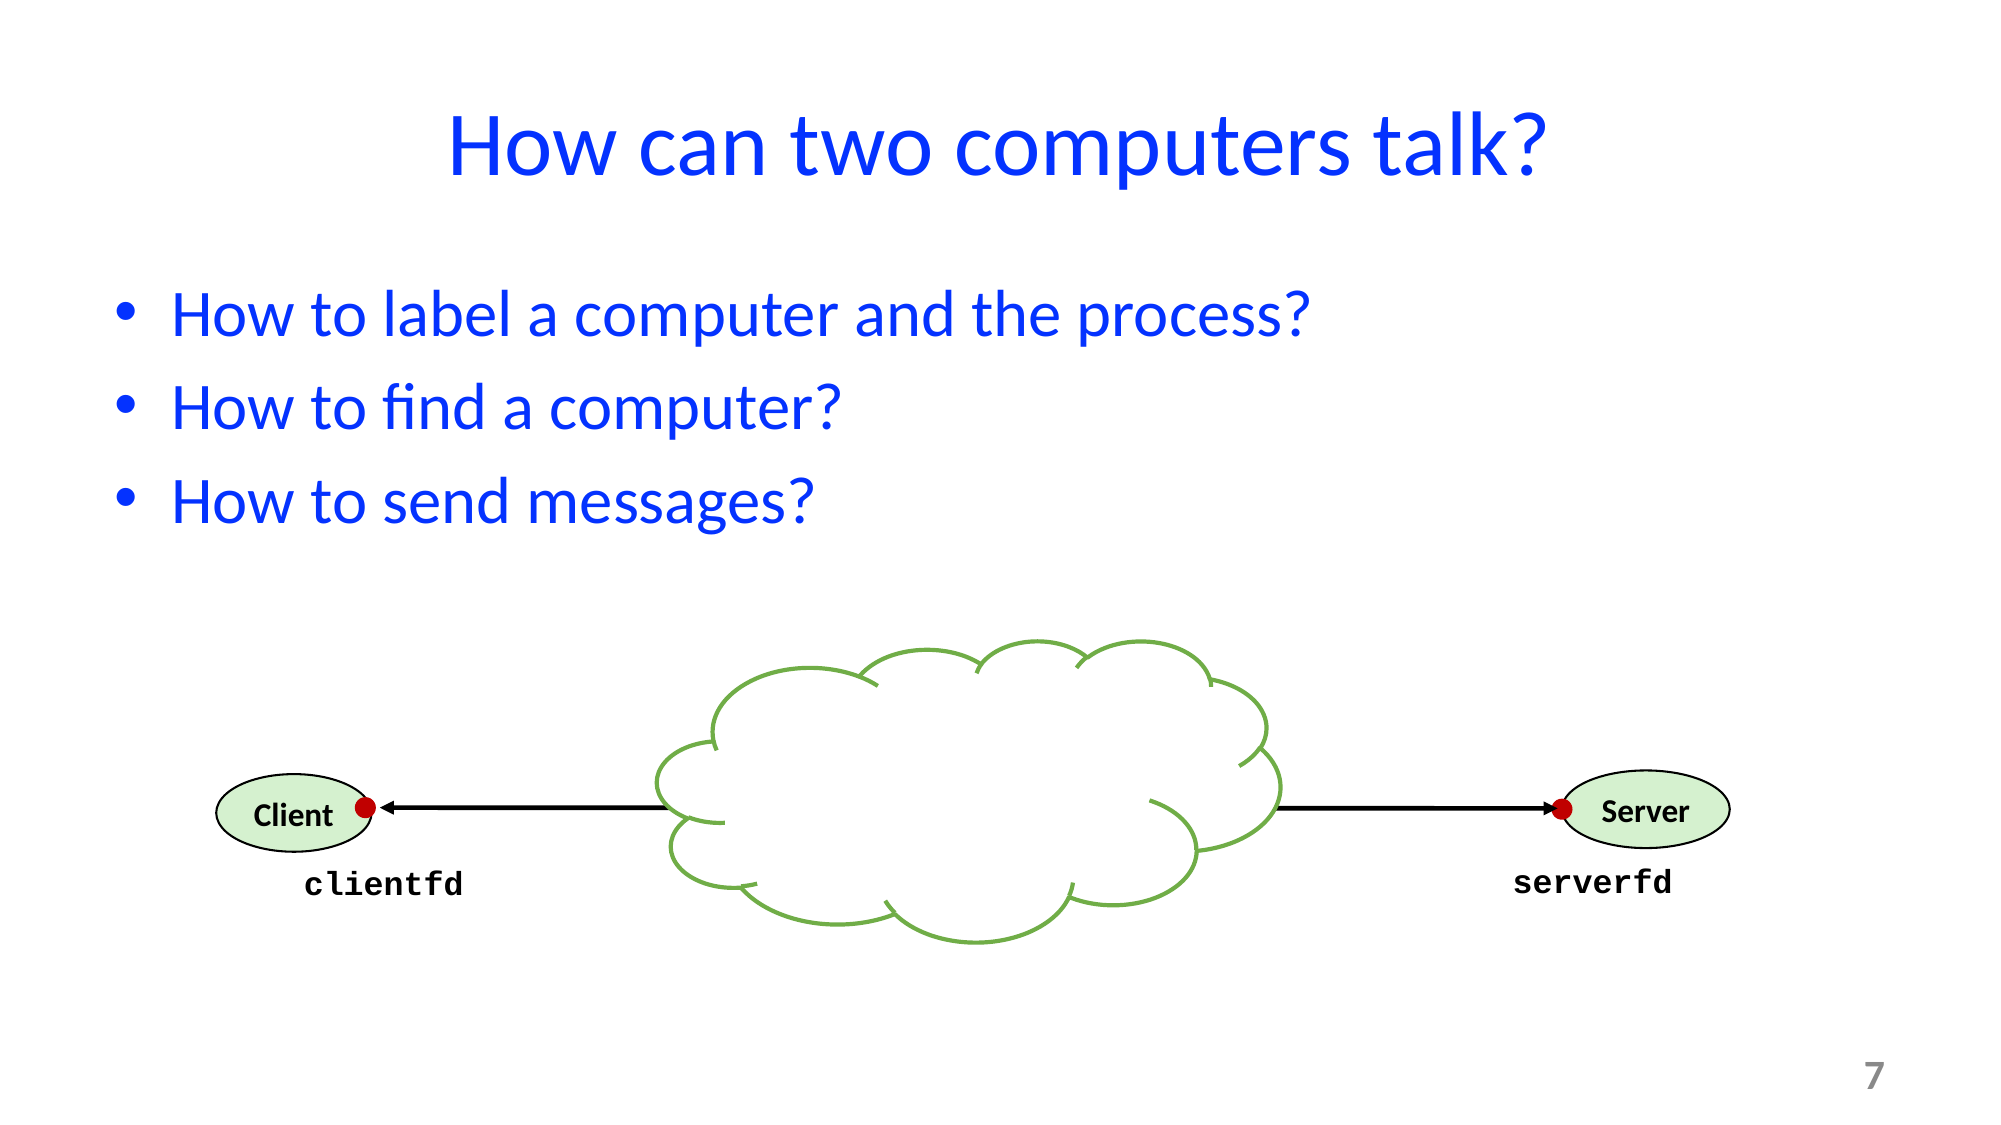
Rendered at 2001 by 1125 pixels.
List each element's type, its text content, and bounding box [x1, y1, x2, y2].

slide_number 7 [1433, 1042, 1900, 1103]
text_box [354, 797, 376, 819]
text_box [1278, 802, 1558, 815]
list How to label a computer and the process? How to find a computer? How to send messages? [99, 262, 1901, 1006]
title How can two computers talk? [99, 44, 1901, 233]
text_box [379, 801, 665, 814]
text_box Client [216, 774, 372, 852]
text_box [654, 639, 1283, 945]
text_box serverfd [1497, 853, 1688, 908]
text_box [1551, 798, 1573, 820]
text_box Server [1565, 770, 1730, 849]
text_box clientfd [288, 854, 479, 910]
